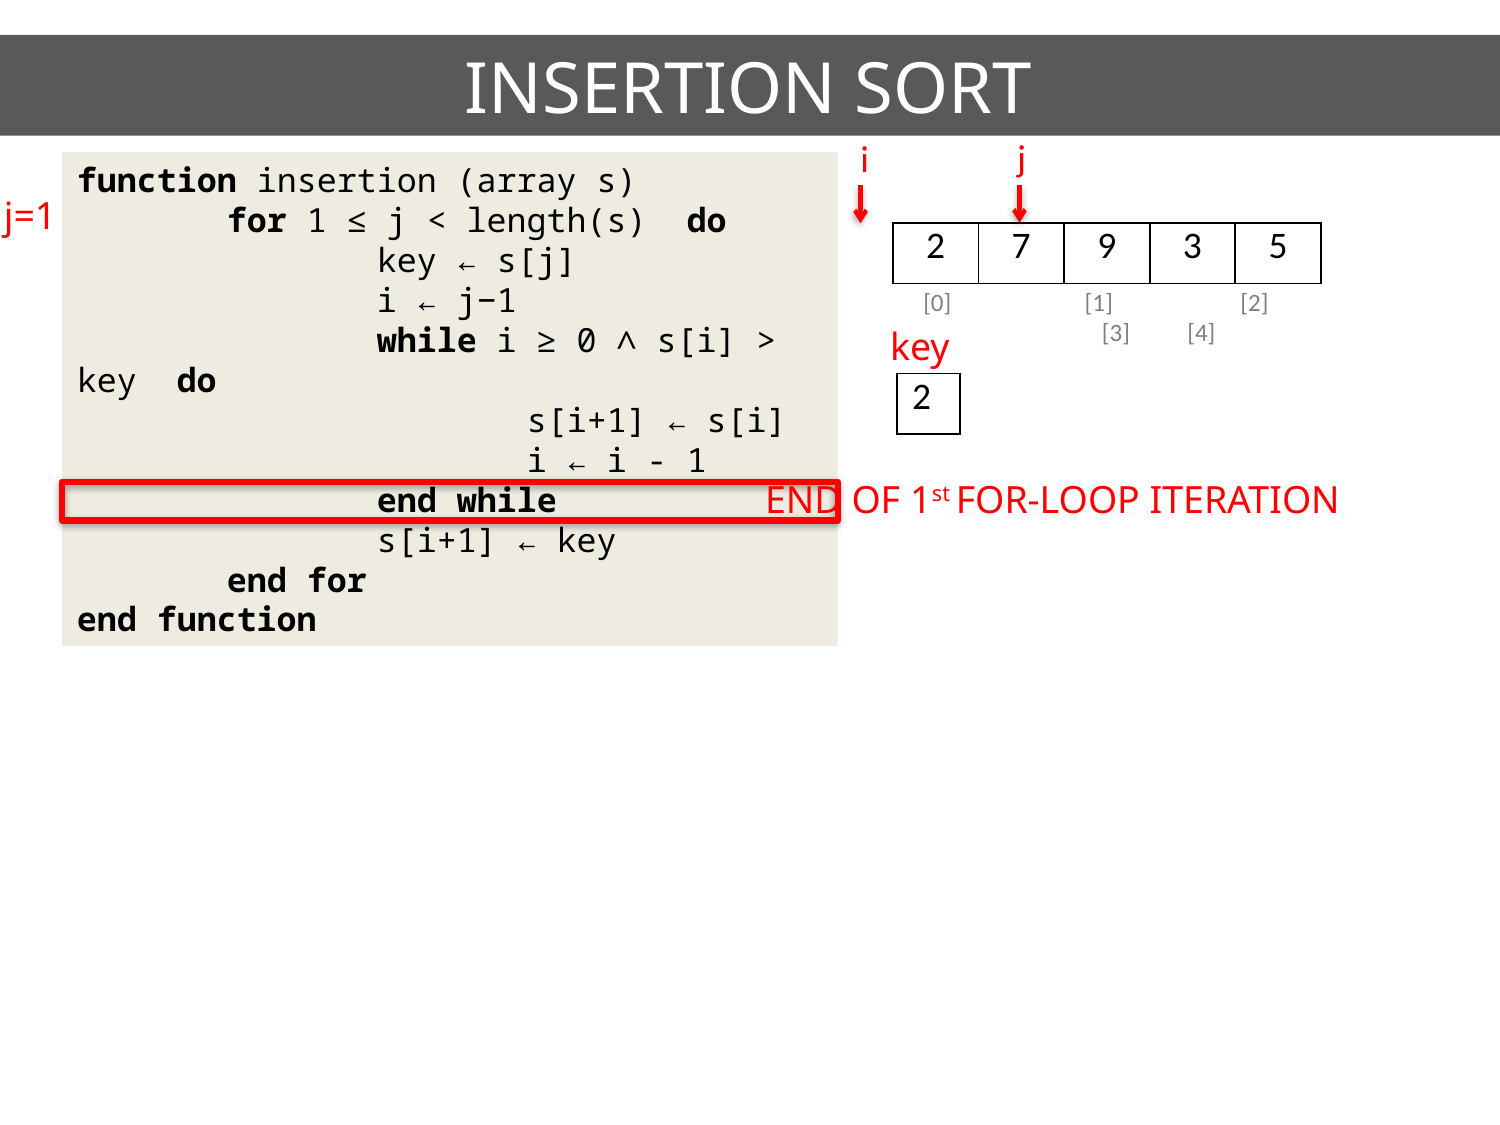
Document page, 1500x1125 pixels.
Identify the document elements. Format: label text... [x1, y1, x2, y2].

table_header 2 [894, 224, 978, 283]
table_header 9 [1065, 224, 1149, 279]
text_box END OF 1st FOR-LOOP ITERATION [750, 468, 1355, 529]
table_header 3 [1151, 224, 1234, 279]
text_box j=1 [0, 184, 72, 245]
table_header 2 [898, 376, 959, 433]
text_box i [845, 127, 884, 188]
text_box [60, 480, 750, 523]
text_box key [875, 315, 965, 376]
table_header 7 [979, 224, 1063, 279]
text_box j [1002, 126, 1042, 187]
text_box function insertion (array s) for 1 ≤ j < length(s) do key ← s[j] i ← j−1 while i ≥ 0 ∧ s[i] > key do s[i+1] ← s[i] i ← i - 1 end while s[i+1] ← key end for end function [62, 529, 838, 646]
table_header 5 [1236, 224, 1320, 279]
text_box function insertion (array s) for 1 ≤ j < length(s) do key ← s[j] i ← j−1 while i ≥ 0 ∧ s[i] > key do s[i+1] ← s[i] i ← i - 1 end while s[i+1] ← key end for end function [62, 152, 838, 479]
text_box [0] [1] [2] [3] [4] [897, 279, 1377, 384]
title INSERTION SORT [0, 34, 1500, 136]
